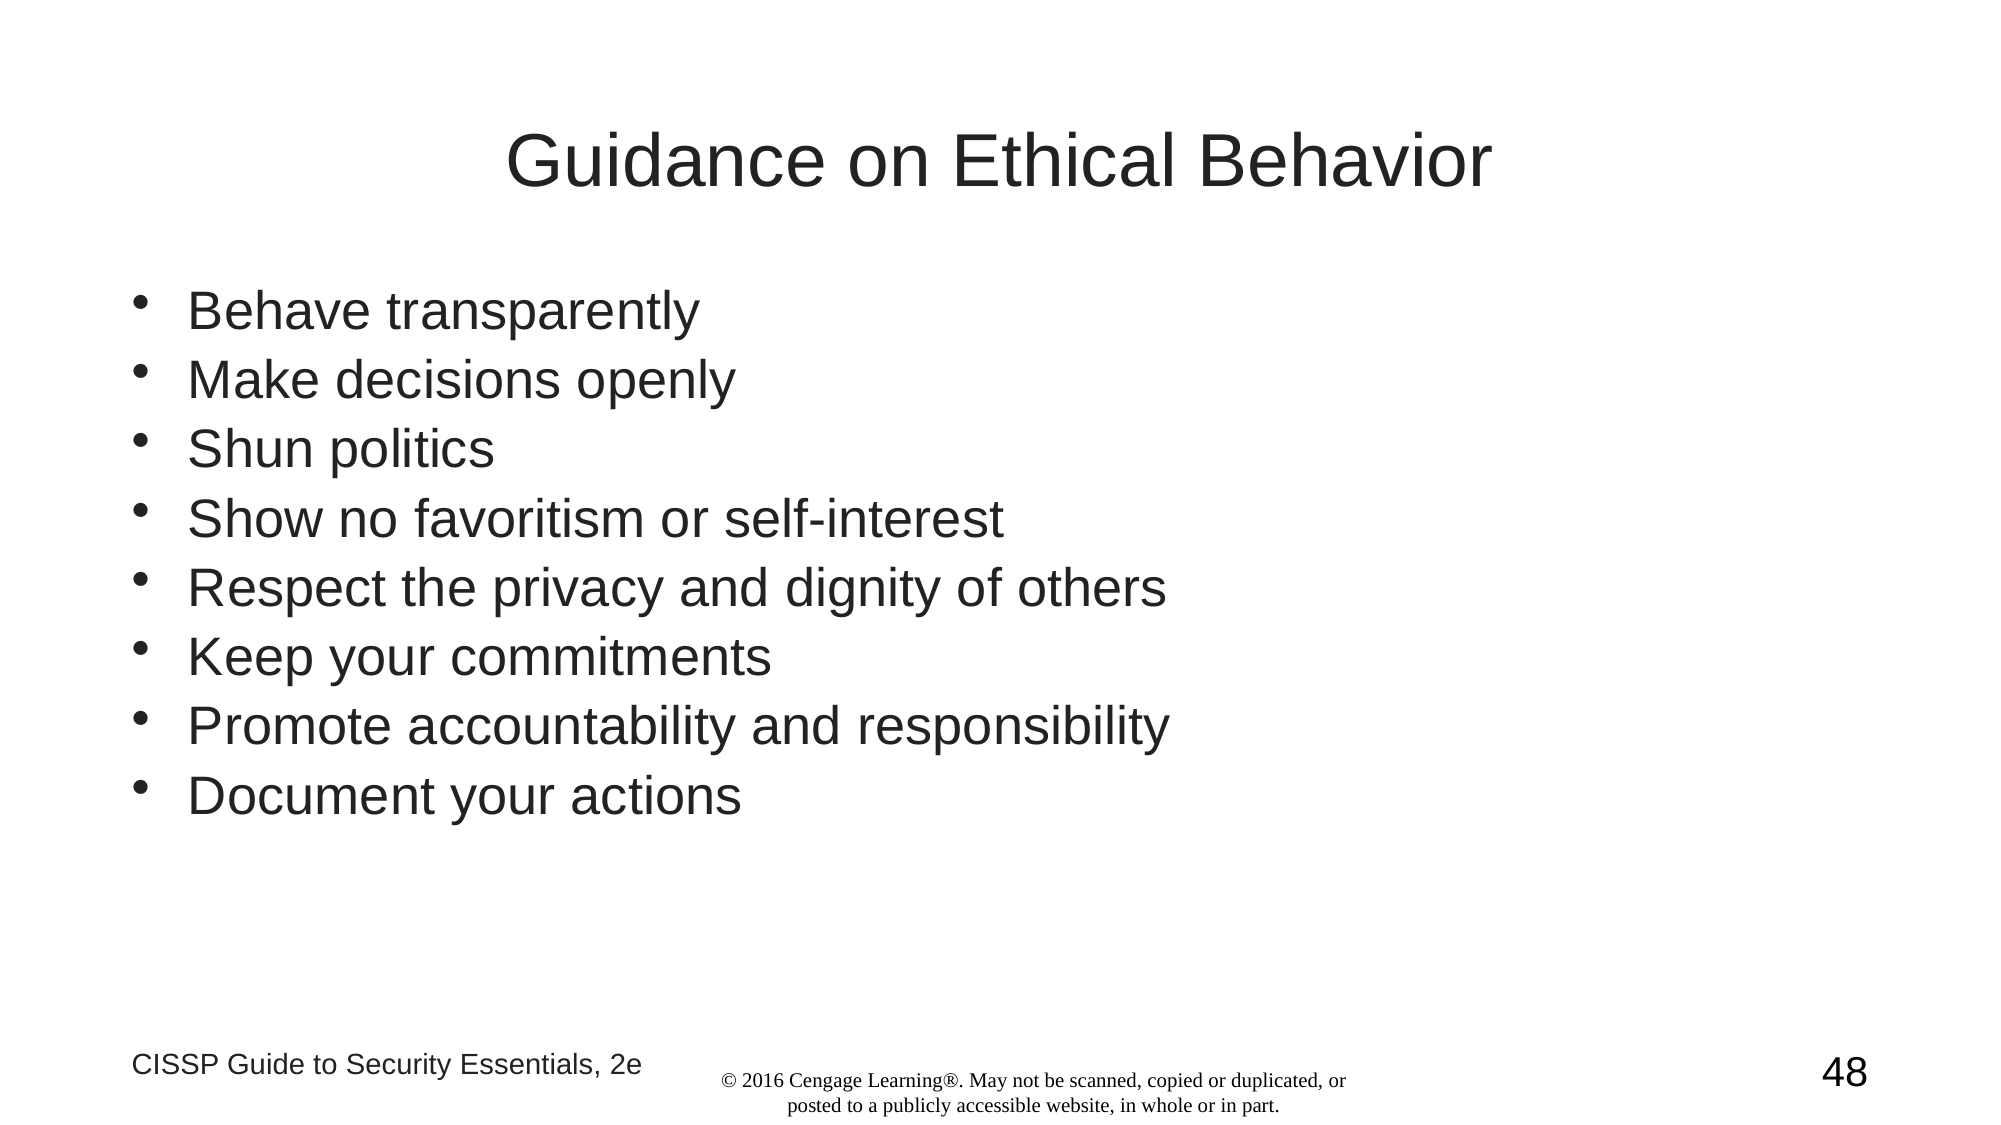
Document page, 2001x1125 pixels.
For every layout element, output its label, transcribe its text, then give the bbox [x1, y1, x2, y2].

text_box © 2016 Cengage Learning®. May not be scanned, copied or duplicated, or posted to a publicly accessible website, in whole or in part. [677, 1059, 1390, 1125]
slide_number 48 [1766, 1037, 1884, 1101]
title Guidance on Ethical Behavior [116, 62, 1884, 250]
list Behave transparently Make decisions openly Shun politics Show no favoritism or self-interest Respect the privacy and dignity of others Keep your commitments Promote accountability and responsibility Document your actions [116, 275, 1884, 1025]
footer CISSP Guide to Security Essentials, 2e [116, 1037, 1251, 1101]
